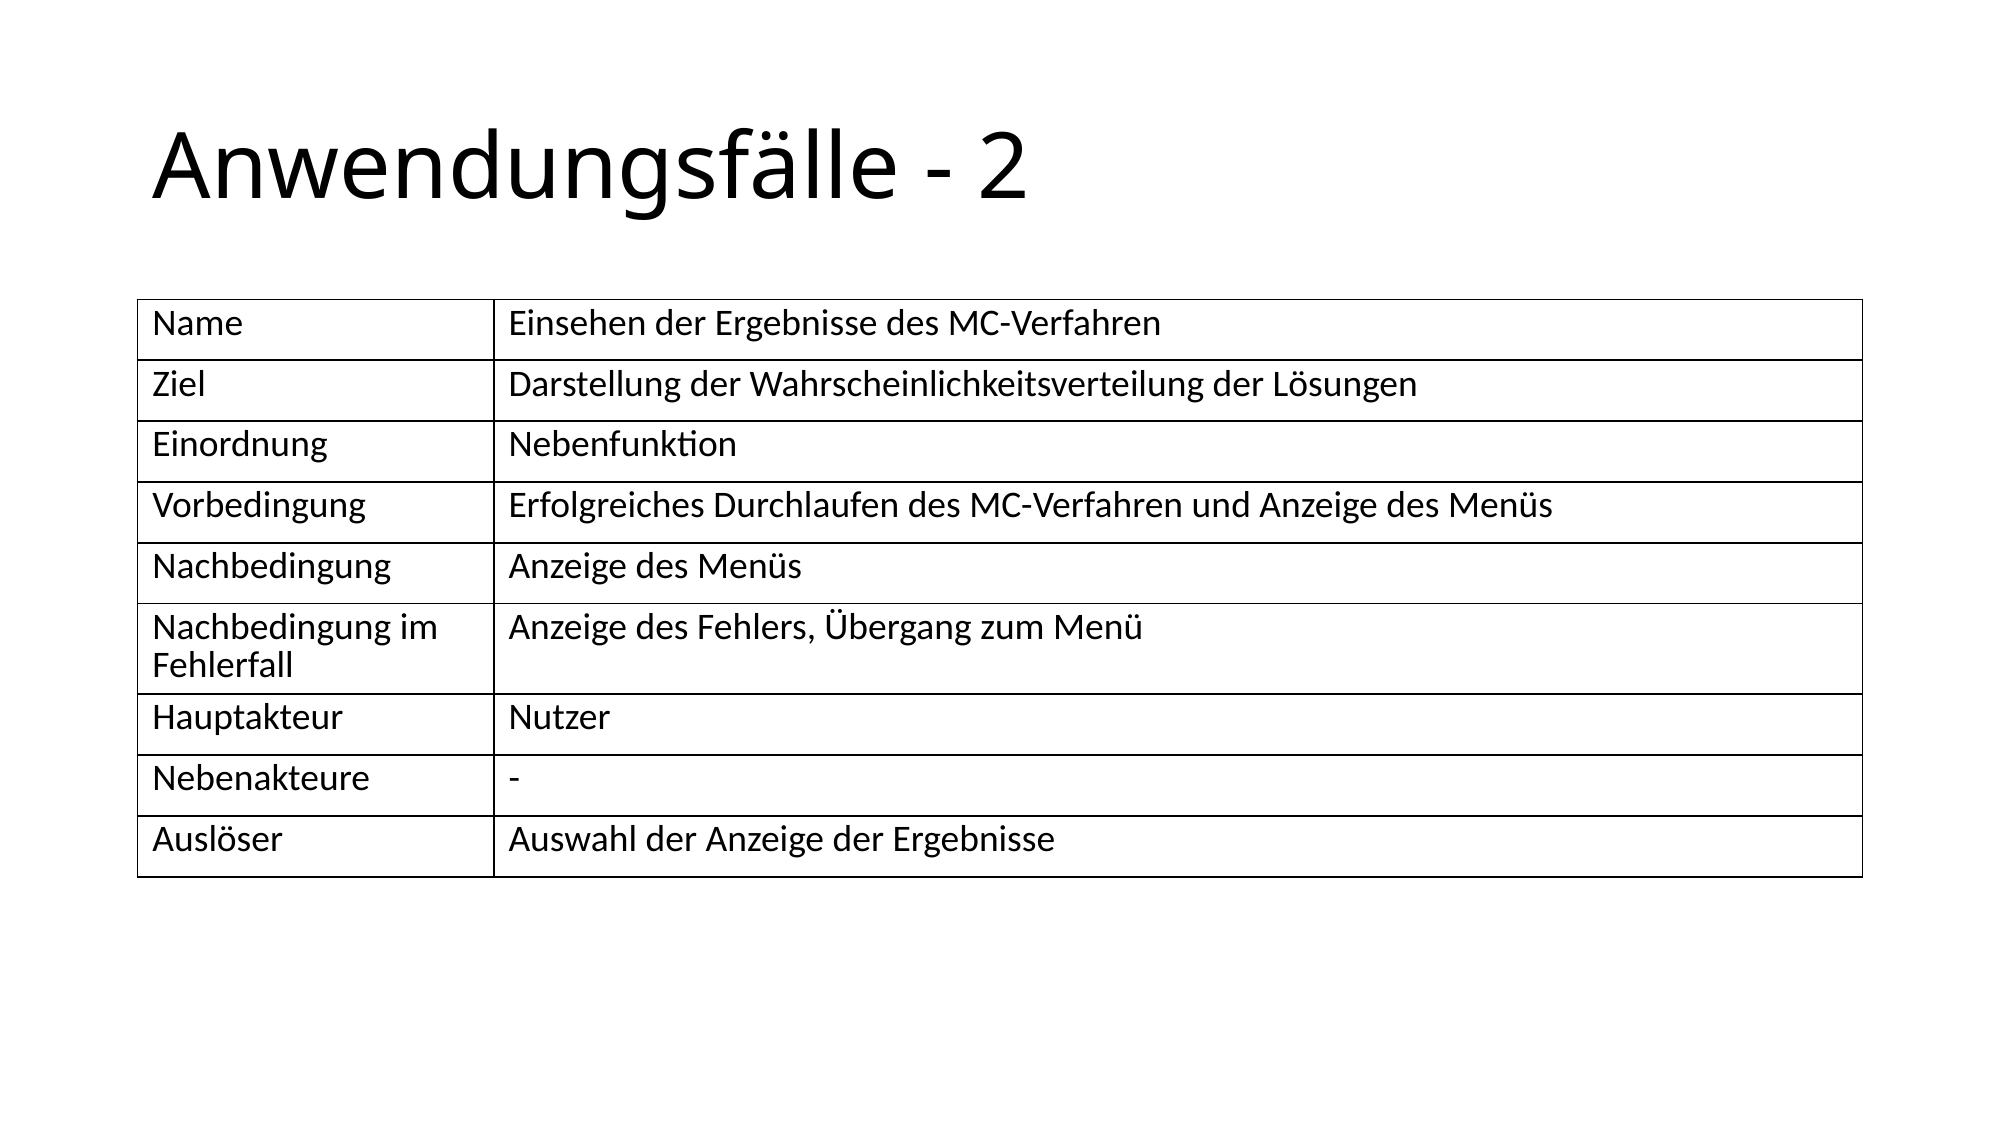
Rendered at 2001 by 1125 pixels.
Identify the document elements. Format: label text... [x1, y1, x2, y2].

table_cell Ziel [138, 361, 493, 420]
table_header Name [138, 300, 493, 359]
table_cell Hauptakteur [138, 695, 493, 754]
table_cell Nebenakteure [138, 756, 493, 815]
table_cell - [495, 756, 1862, 815]
table_cell Auswahl der Anzeige der Ergebnisse [495, 817, 1862, 876]
table_cell Vorbedingung [138, 483, 493, 542]
table_header Einsehen der Ergebnisse des MC-Verfahren [495, 300, 1862, 359]
table_cell Darstellung der Wahrscheinlichkeitsverteilung der Lösungen [495, 361, 1862, 420]
table_cell Nachbedingung [138, 544, 493, 603]
title Anwendungsfälle - 2 [137, 59, 1863, 278]
table_cell Einordnung [138, 422, 493, 481]
table_cell Nachbedingung im Fehlerfall [138, 604, 493, 693]
table_cell Anzeige des Menüs [495, 544, 1862, 603]
table_cell Nebenfunktion [495, 422, 1862, 481]
table_cell Auslöser [138, 817, 493, 876]
table_cell Anzeige des Fehlers, Übergang zum Menü [495, 604, 1862, 693]
table_cell Erfolgreiches Durchlaufen des MC-Verfahren und Anzeige des Menüs [495, 483, 1862, 542]
table_cell Nutzer [495, 695, 1862, 754]
